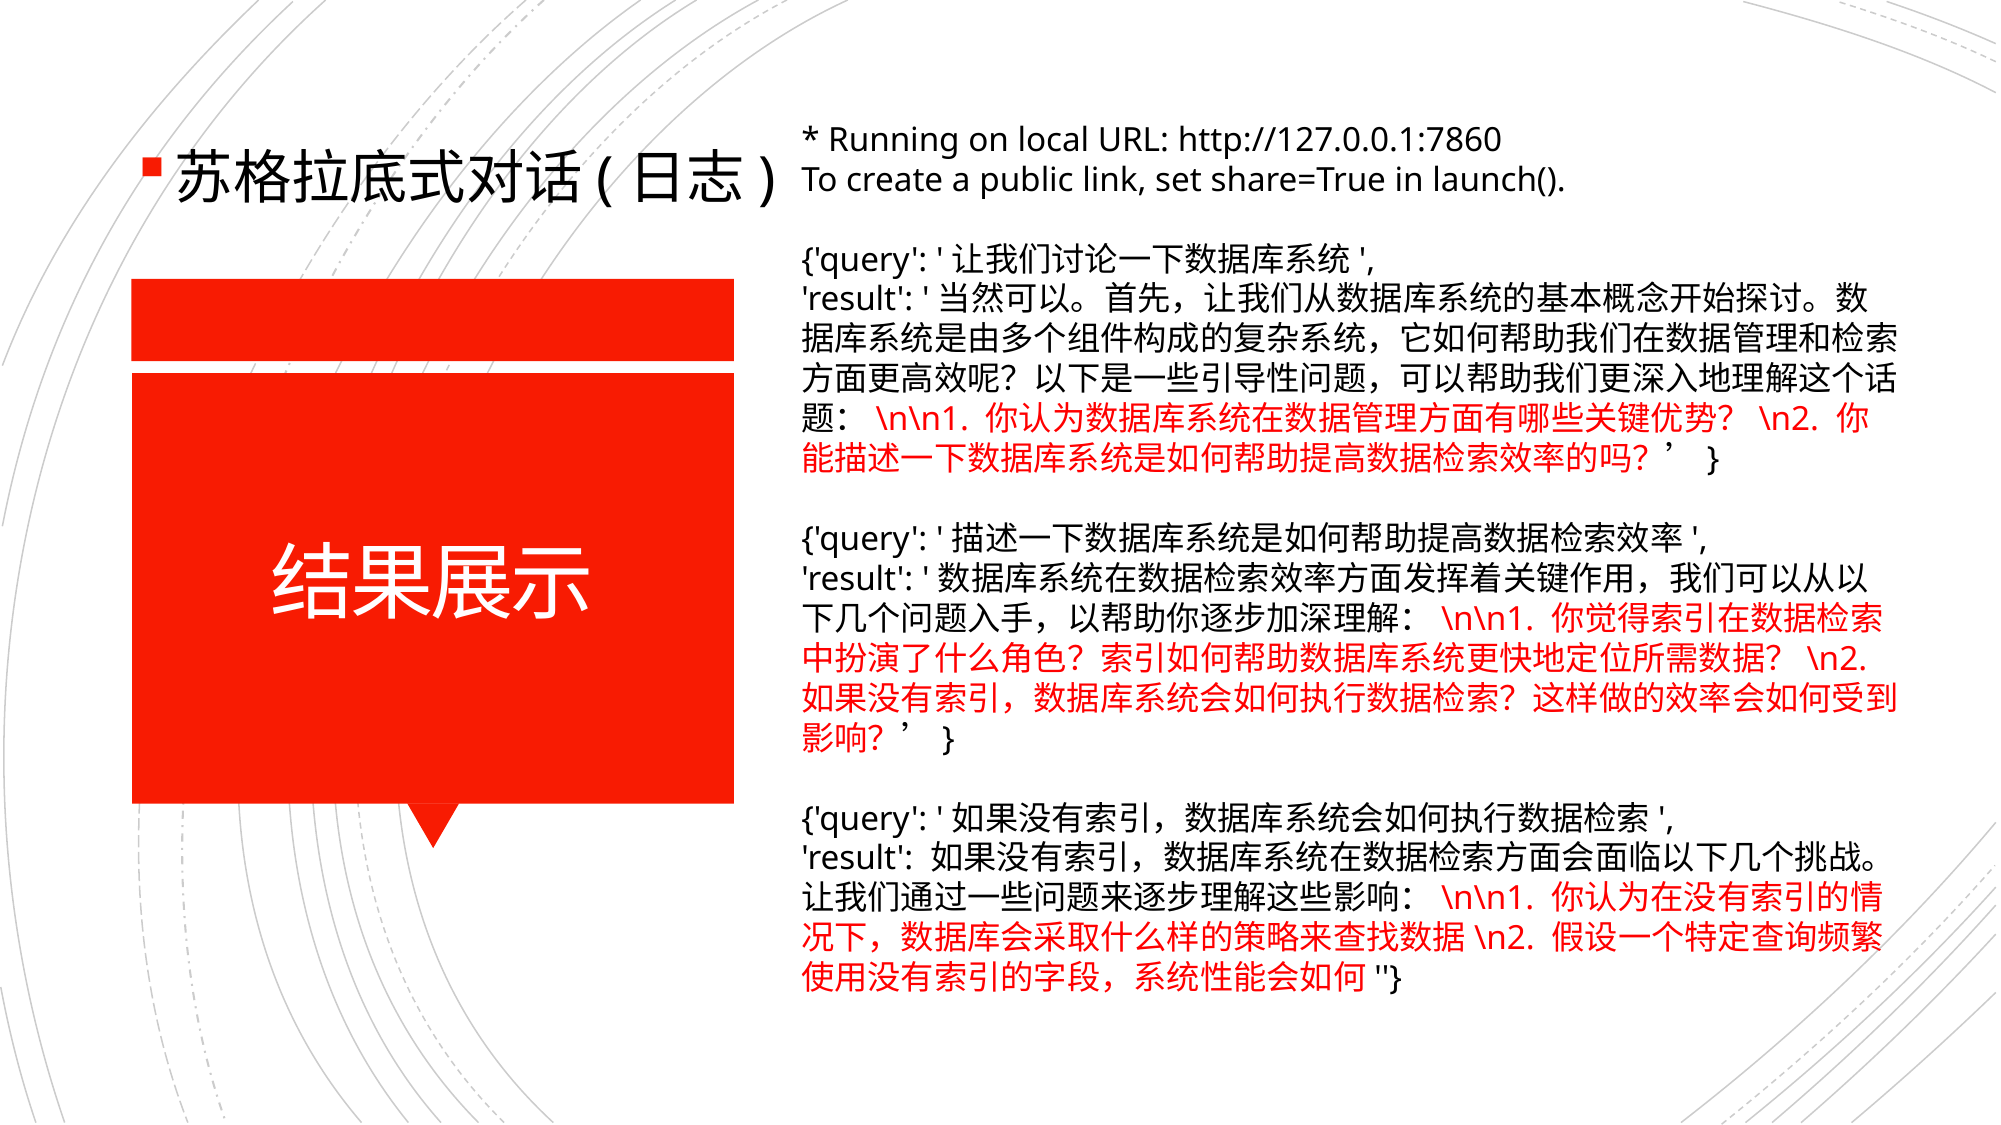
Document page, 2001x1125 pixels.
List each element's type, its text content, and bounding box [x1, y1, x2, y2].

title 结果展示 [145, 385, 720, 789]
list 苏格拉底式对话(日志) [122, 62, 1153, 275]
text_box * Running on local URL: http://127.0.0.1:7860 To create a public link, set share=True in launch(). {'query': '让我们讨论一下数据库系统', 'result': '当然可以。首先，让我们从数据库系统的基本概念开始探讨。数据库系统是由多个组件构成的复杂系统，它如何帮助我们在数据管理和检索方面更高效呢？以下是一些引导性问题，可以帮助我们更深入地理解这个话题：\n\n1. 你认为数据库系统在数据管理方面有哪些关键优势？\n2. 你能描述一下数据库系统是如何帮助提高数据检索效率的吗？’} {'query': '描述一下数据库系统是如何帮助提高数据检索效率', 'result': '数据库系统在数据检索效率方面发挥着关键作用，我们可以从以下几个问题入手，以帮助你逐步加深理解：\n\n1. 你觉得索引在数据检索中扮演了什么角色？索引如何帮助数据库系统更快地定位所需数据？\n2. 如果没有索引，数据库系统会如何执行数据检索？这样做的效率会如何受到影响？’} {'query': '如果没有索引，数据库系统会如何执行数据检索', 'result': 如果没有索引，数据库系统在数据检索方面会面临以下几个挑战。让我们通过一些问题来逐步理解这些影响：\n\n1. 你认为在没有索引的情况下，数据库会采取什么样的策略来查找数据\n2. 假设一个特定查询频繁使用没有索引的字段，系统性能会如何''} [786, 110, 1917, 1004]
